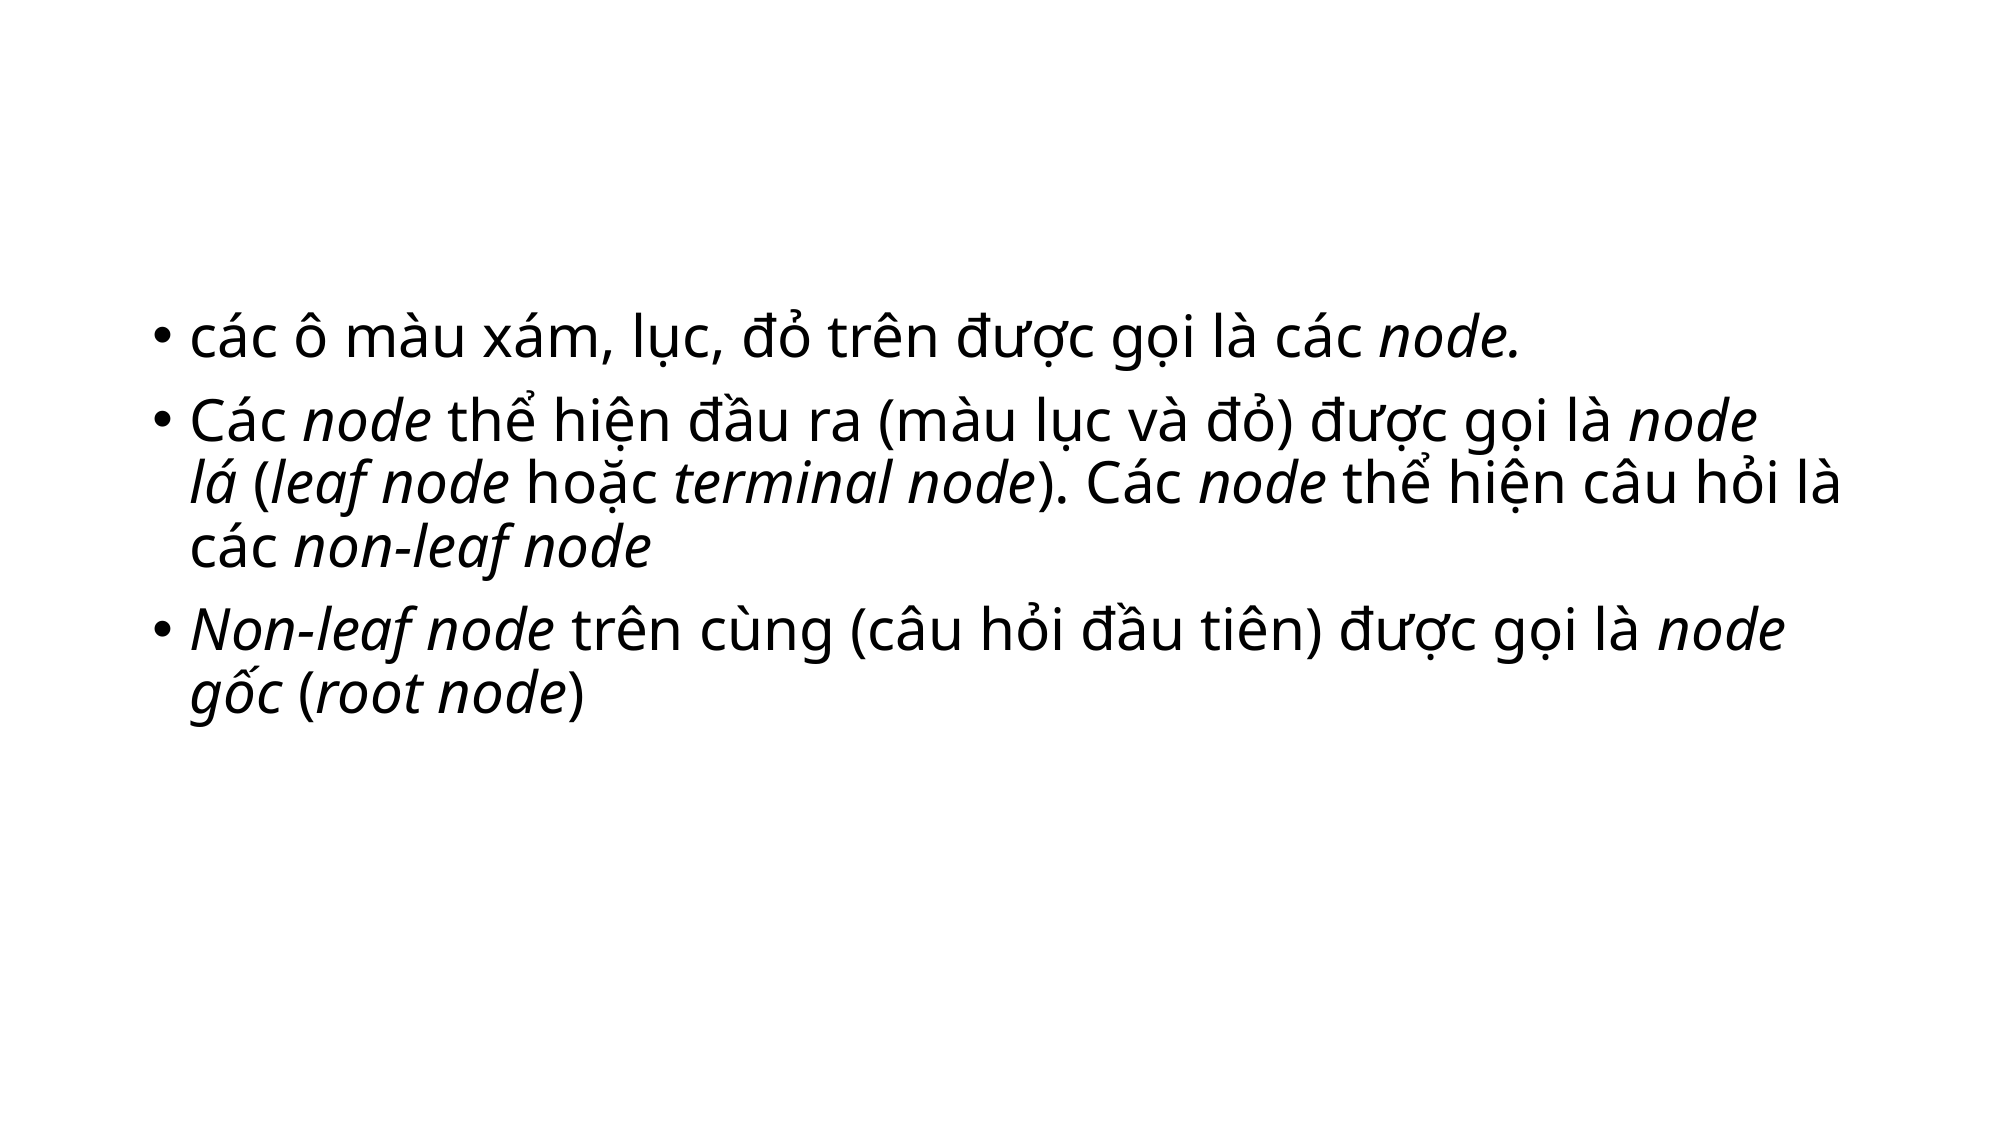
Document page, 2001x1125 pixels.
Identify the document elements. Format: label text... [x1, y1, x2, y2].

list các ô màu xám, lục, đỏ trên được gọi là các node. Các node thể hiện đầu ra (màu lục và đỏ) được gọi là node lá (leaf node hoặc terminal node). Các node thể hiện câu hỏi là các non-leaf node Non-leaf node trên cùng (câu hỏi đầu tiên) được gọi là node gốc (root node) [137, 299, 1863, 1014]
